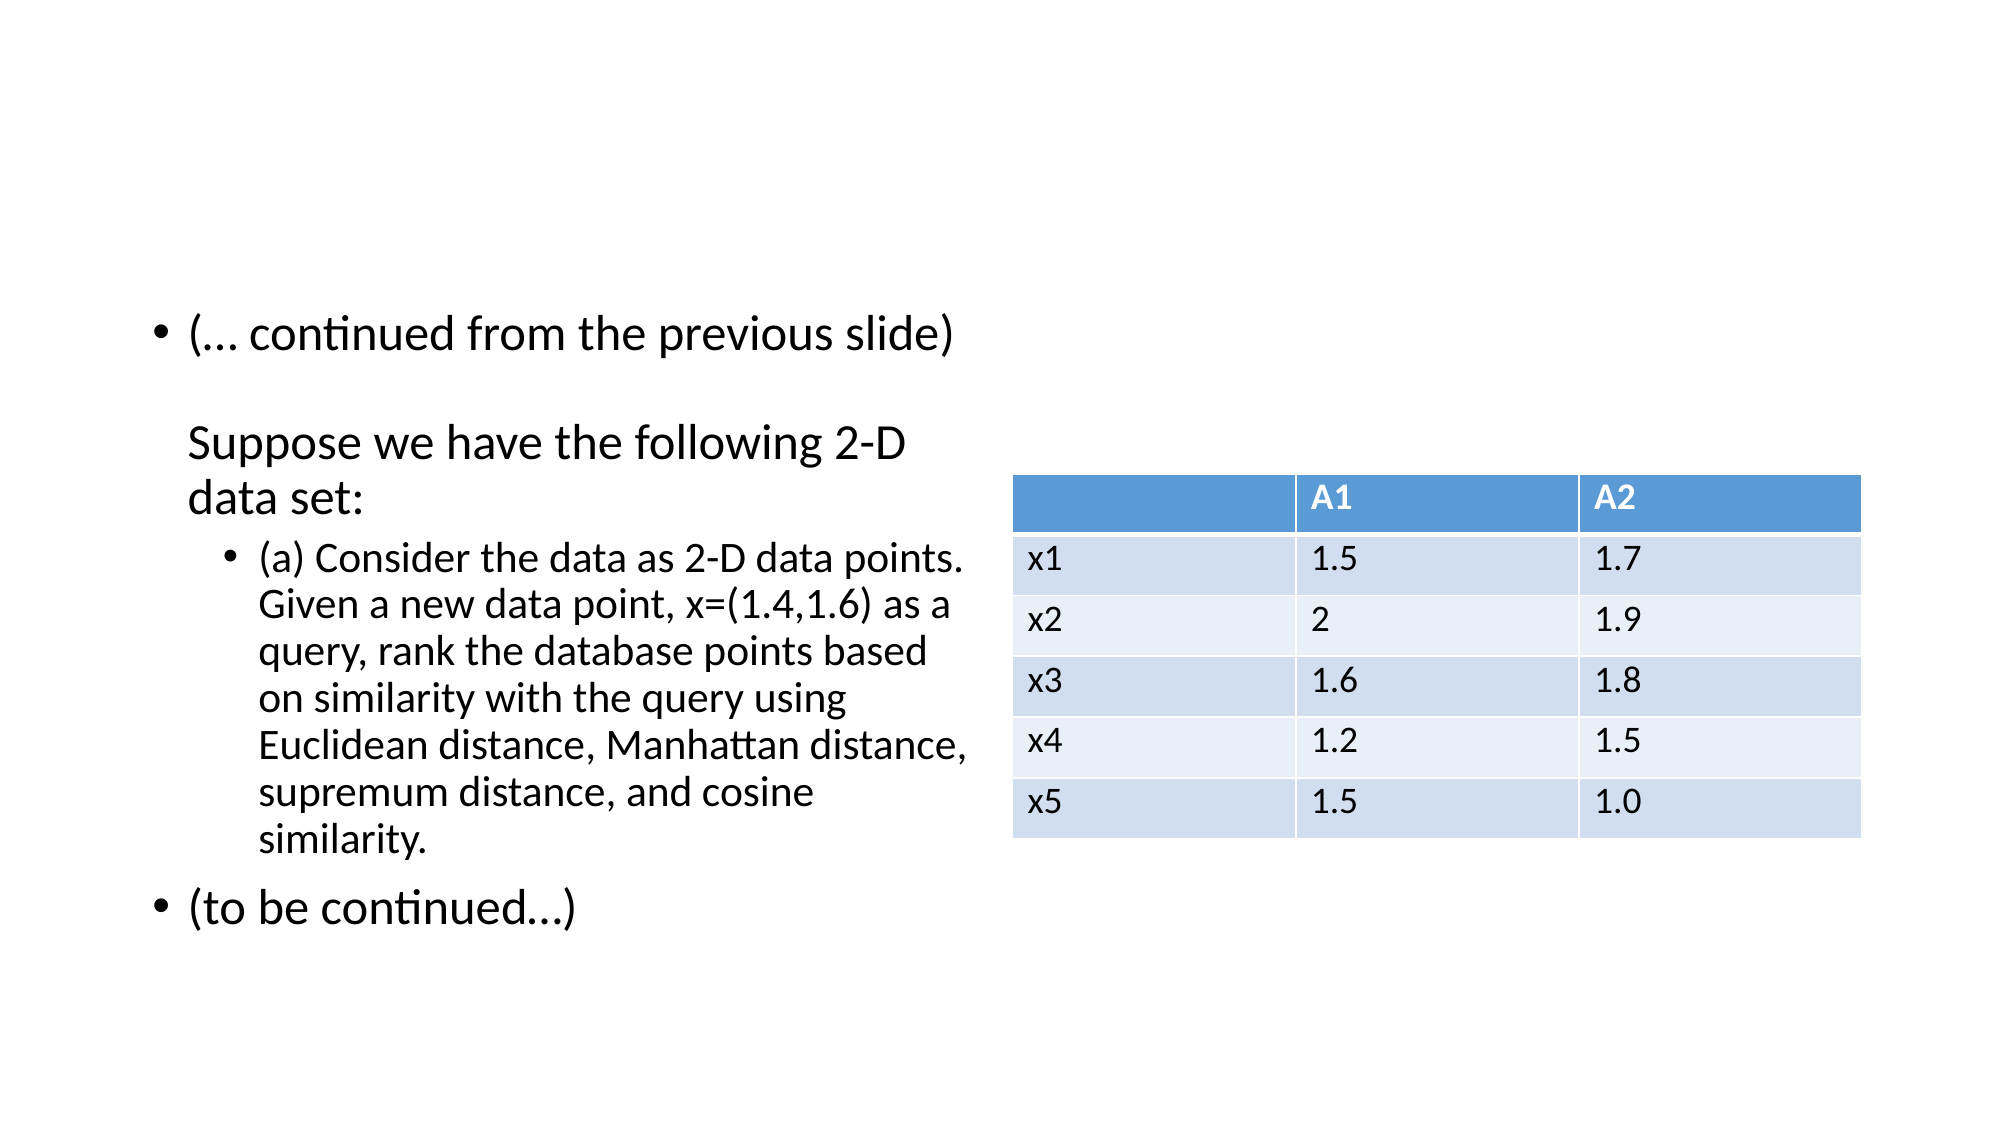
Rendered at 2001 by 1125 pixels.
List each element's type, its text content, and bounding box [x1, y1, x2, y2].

table_cell 1.5 [1580, 718, 1861, 777]
table_cell 2 [1297, 596, 1578, 655]
table_cell x2 [1013, 596, 1295, 655]
table_cell x4 [1013, 718, 1295, 777]
table_header A1 [1297, 475, 1578, 532]
table_header [1013, 475, 1295, 532]
table_header A2 [1580, 475, 1861, 532]
list (… continued from the previous slide) Suppose we have the following 2-D data set: (a) Consider the data as 2-D data points. Given a new data point, x=(1.4,1.6) as a query, rank the database points based on similarity with the query using Euclidean distance, Manhattan distance, supremum distance, and cosine similarity. (to be continued…) [137, 299, 988, 1014]
table_cell x5 [1013, 779, 1295, 838]
table_cell x1 [1013, 537, 1295, 595]
table_cell 1.5 [1297, 779, 1578, 838]
table_cell 1.2 [1297, 718, 1578, 777]
table_cell 1.6 [1297, 657, 1578, 716]
table_cell 1.7 [1580, 537, 1861, 595]
table_cell 1.5 [1297, 537, 1578, 595]
table_cell 1.9 [1580, 596, 1861, 655]
table_cell 1.8 [1580, 657, 1861, 716]
table_cell 1.0 [1580, 779, 1861, 838]
table_cell x3 [1013, 657, 1295, 716]
